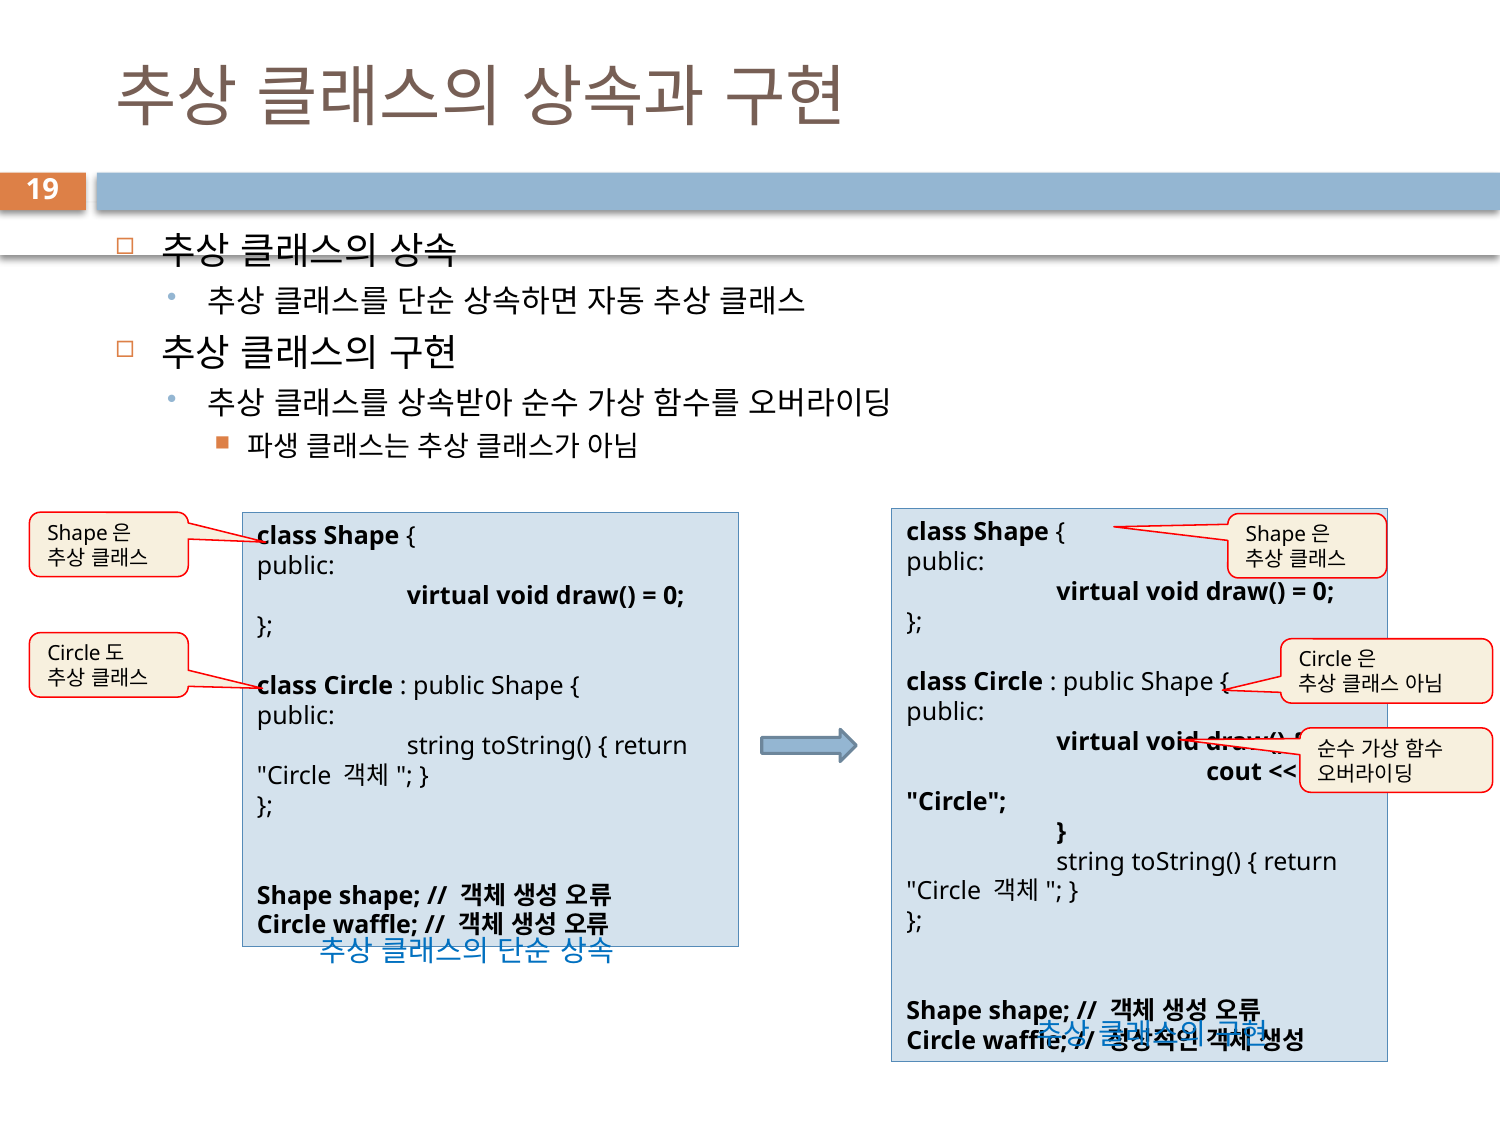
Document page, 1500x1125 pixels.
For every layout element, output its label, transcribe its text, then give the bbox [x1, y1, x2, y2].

text_box 추상 클래스의 단순 상속 [304, 925, 630, 976]
text_box [760, 727, 858, 763]
text_box Shape은 추상 클래스 [1112, 511, 1389, 580]
title 추상 클래스의 상속과 구현 [100, 37, 1438, 149]
text_box Shape은 추상 클래스 [27, 510, 268, 579]
text_box class Shape { public: virtual void draw() = 0; }; class Circle : public Shape { public: string toString() { return "Circle 객체"; } }; Shape shape; // 객체 생성 오류 Circle waffle; // 객체 생성 오류 [242, 512, 739, 947]
list 추상 클래스의 상속 추상 클래스를 단순 상속하면 자동 추상 클래스 추상 클래스의 구현 추상 클래스를 상속받아 순수 가상 함수를 오버라이딩 파생 클래스는 추상 클래스가 아님 [100, 219, 1438, 471]
text_box 순수 가상 함수 오버라이딩 [1177, 726, 1495, 794]
slide_number 19 [0, 170, 87, 211]
text_box class Shape { public: virtual void draw() = 0; }; class Circle : public Shape { public: virtual void draw() { cout << "Circle"; } string toString() { return "Circle 객체"; } }; Shape shape; // 객체 생성 오류 Circle waffle; // 정상적인 객체 생성 [891, 508, 1388, 1062]
text_box Circle은 추상 클래스 아님 [1220, 637, 1495, 705]
text_box Circle도 추상 클래스 [27, 631, 265, 699]
text_box 추상 클래스의 구현 [1021, 1008, 1285, 1058]
